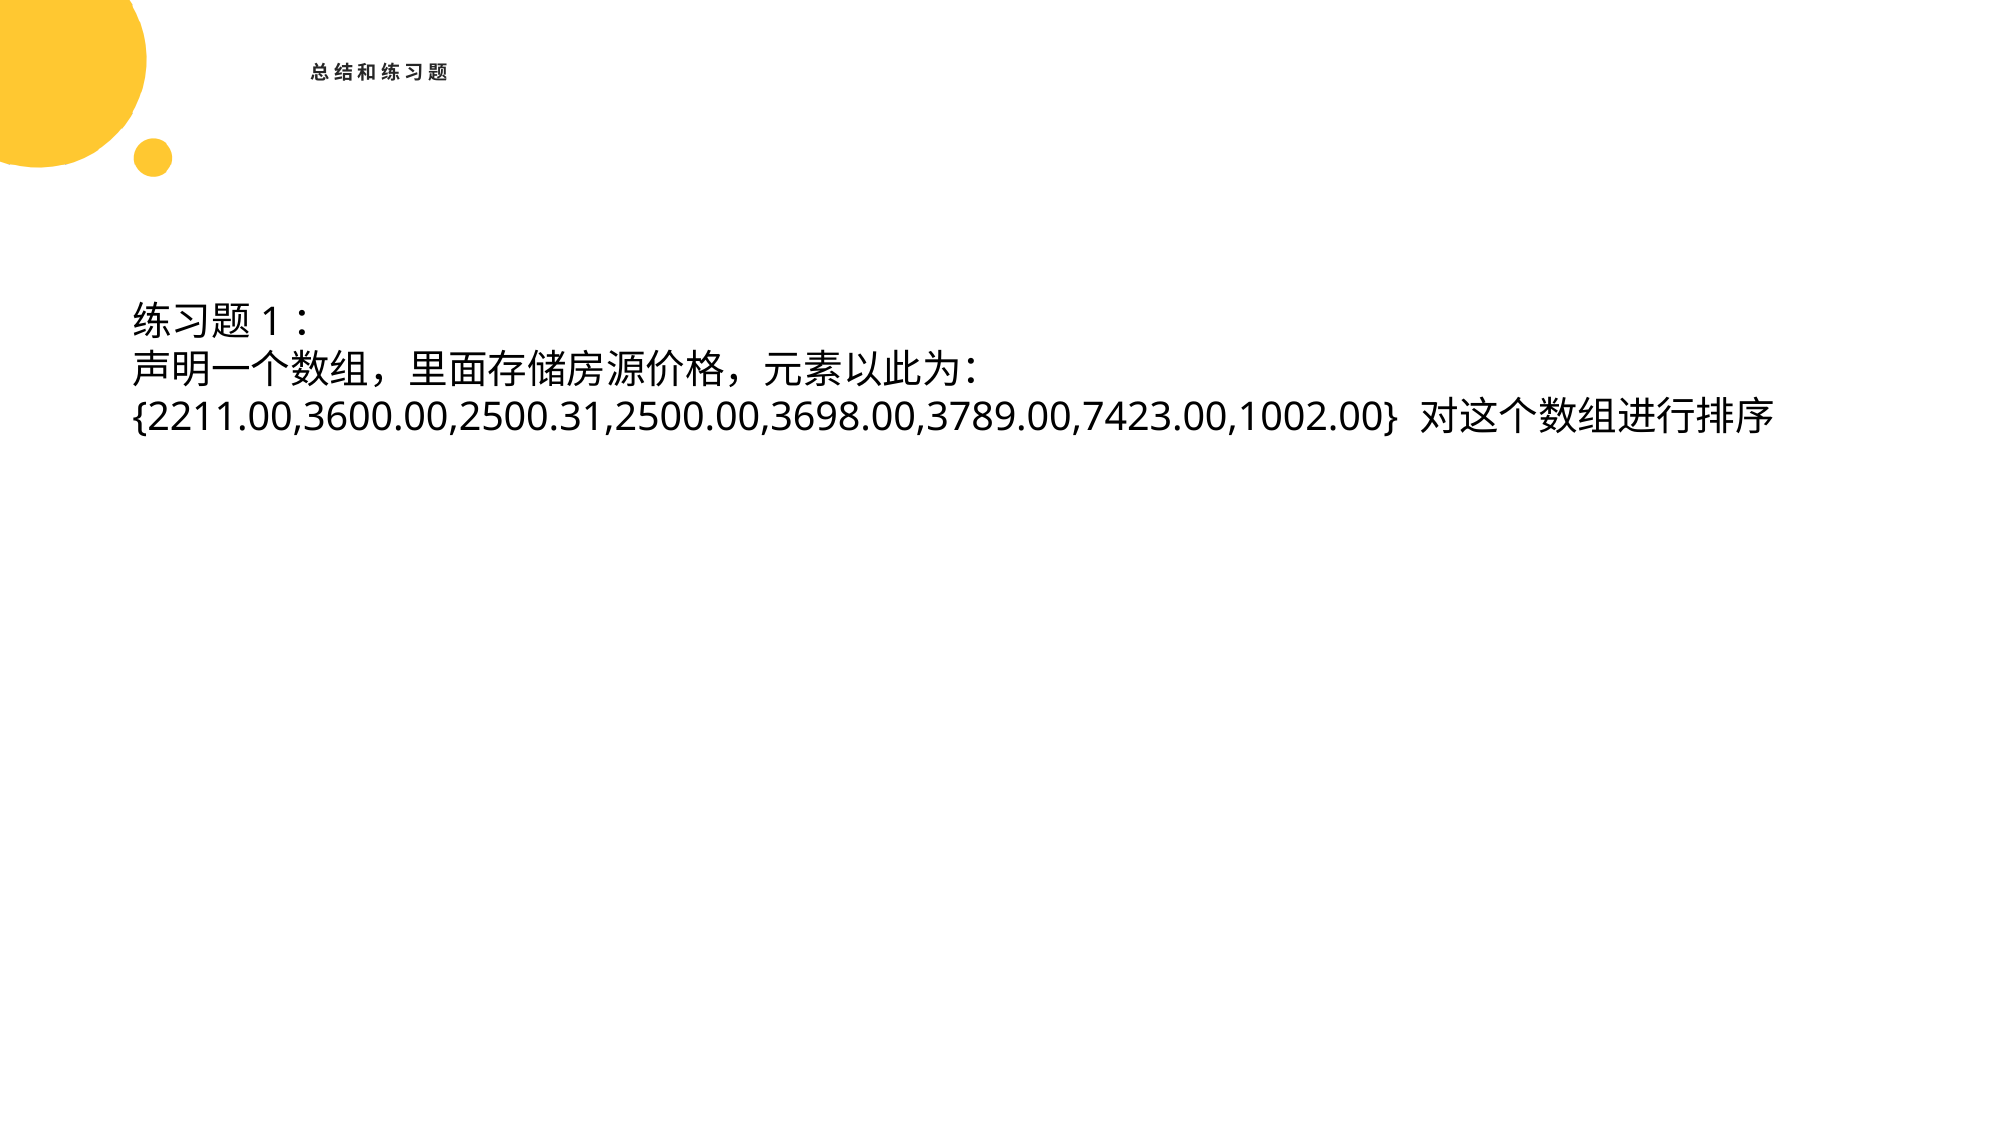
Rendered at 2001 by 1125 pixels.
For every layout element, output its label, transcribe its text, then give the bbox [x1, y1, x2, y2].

title 总结和练习题 [290, 52, 1130, 117]
text_box 练习题1： 声明一个数组，里面存储房源价格，元素以此为：{2211.00,3600.00,2500.31,2500.00,3698.00,3789.00,7423.00,1002.00} 对这个数组进行排序 [117, 288, 1835, 494]
